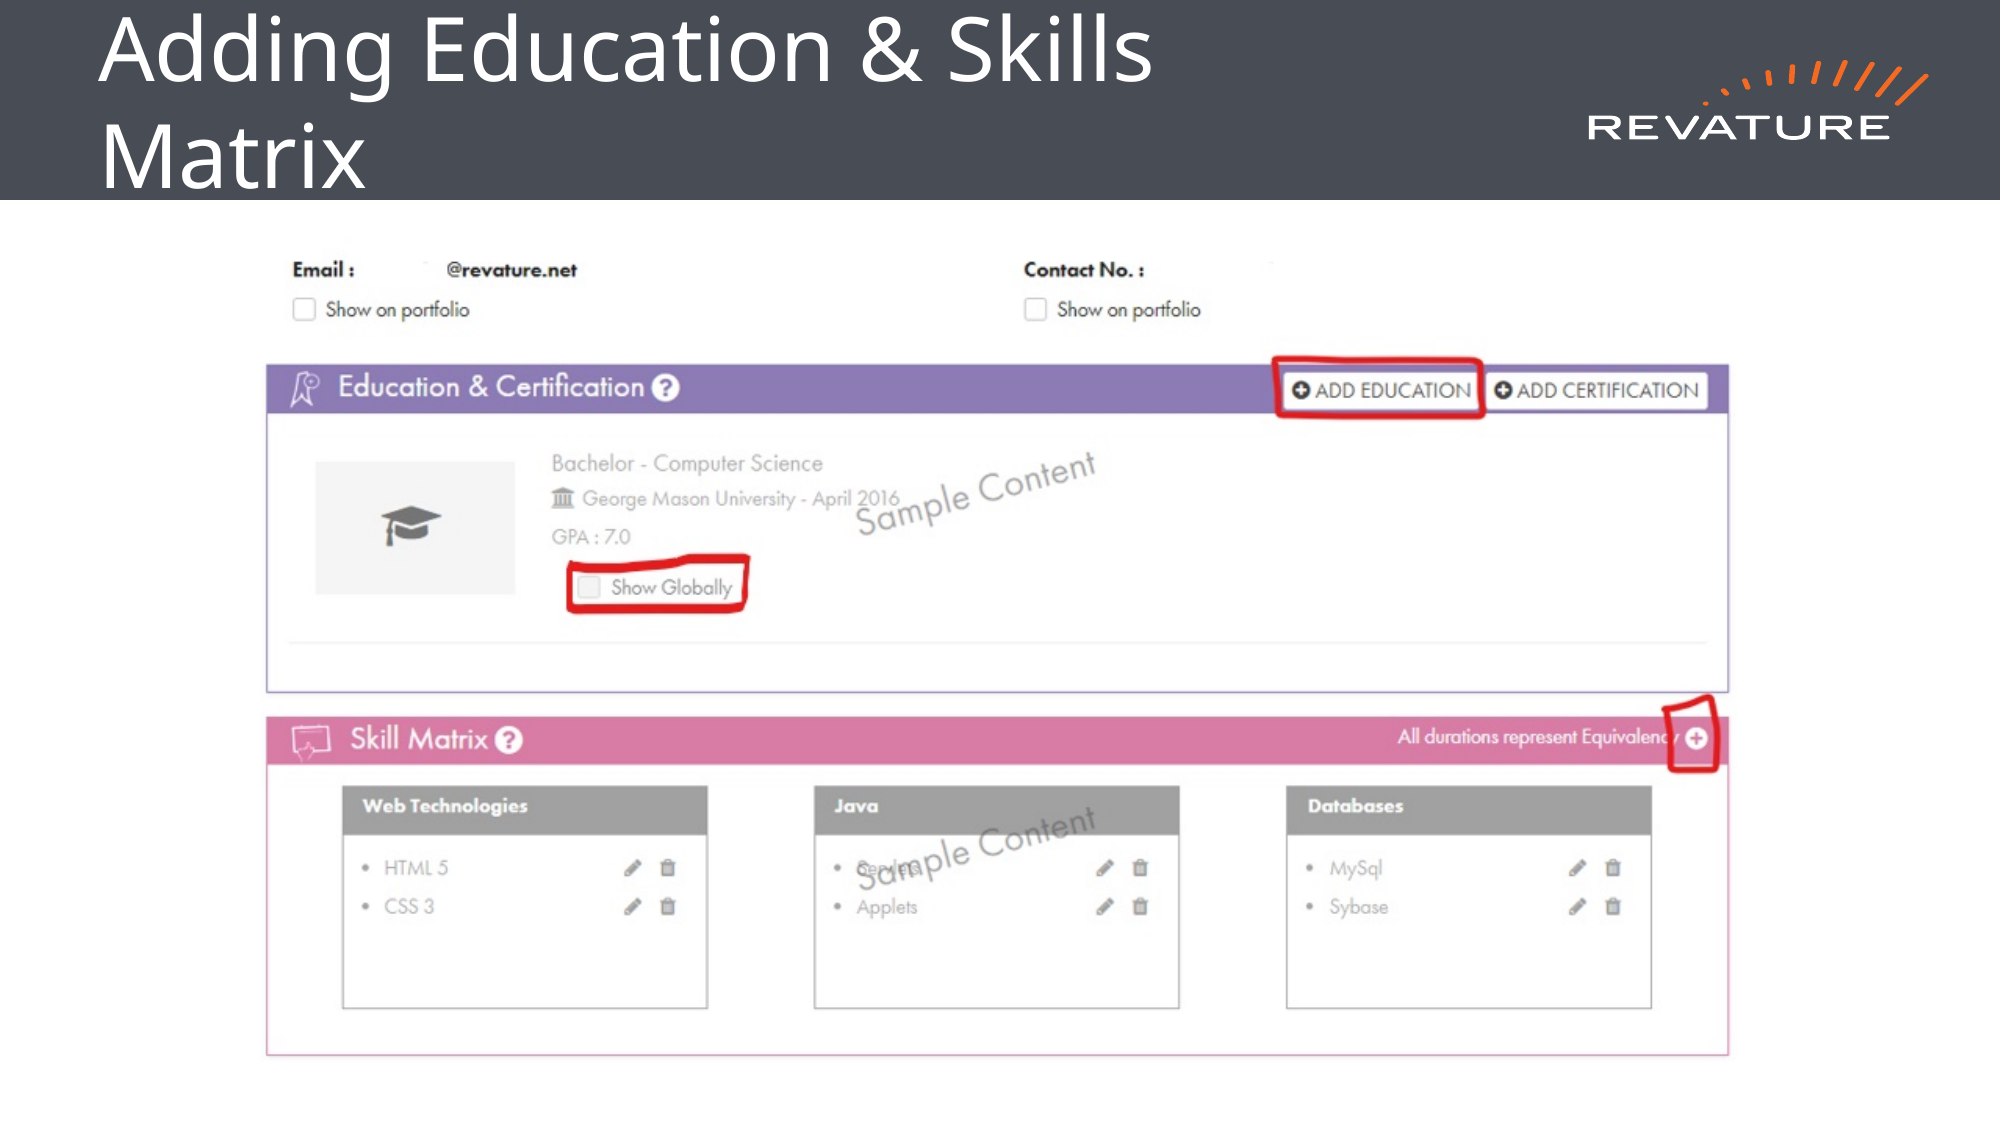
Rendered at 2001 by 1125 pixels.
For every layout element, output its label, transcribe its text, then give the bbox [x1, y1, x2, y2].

picture [260, 236, 1740, 1064]
title Adding Education & Skills Matrix [83, 0, 1445, 200]
